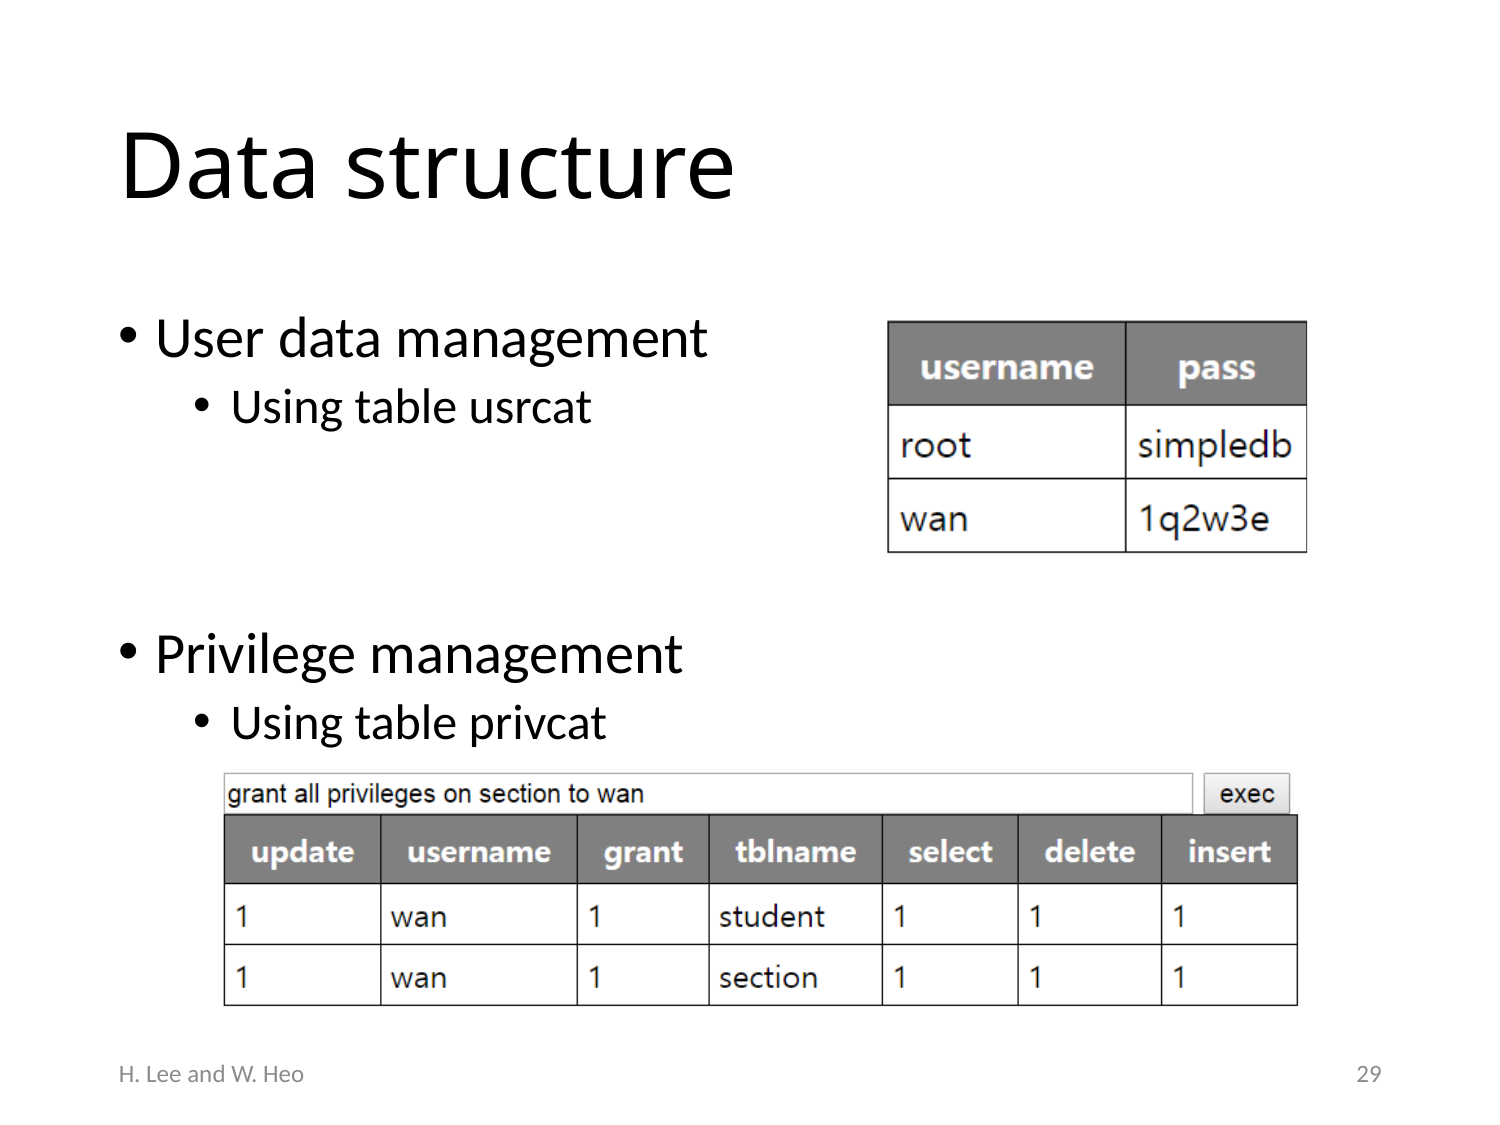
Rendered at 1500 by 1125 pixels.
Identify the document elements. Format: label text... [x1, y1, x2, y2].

picture [220, 769, 1302, 1010]
title Data structure [103, 59, 1397, 278]
slide_number 28 [1059, 1042, 1397, 1103]
picture [872, 320, 1308, 561]
list User data management Using table usrcat Privilege management Using table privcat [103, 299, 1397, 1014]
footer H. Lee and W. Heo [103, 1042, 611, 1103]
